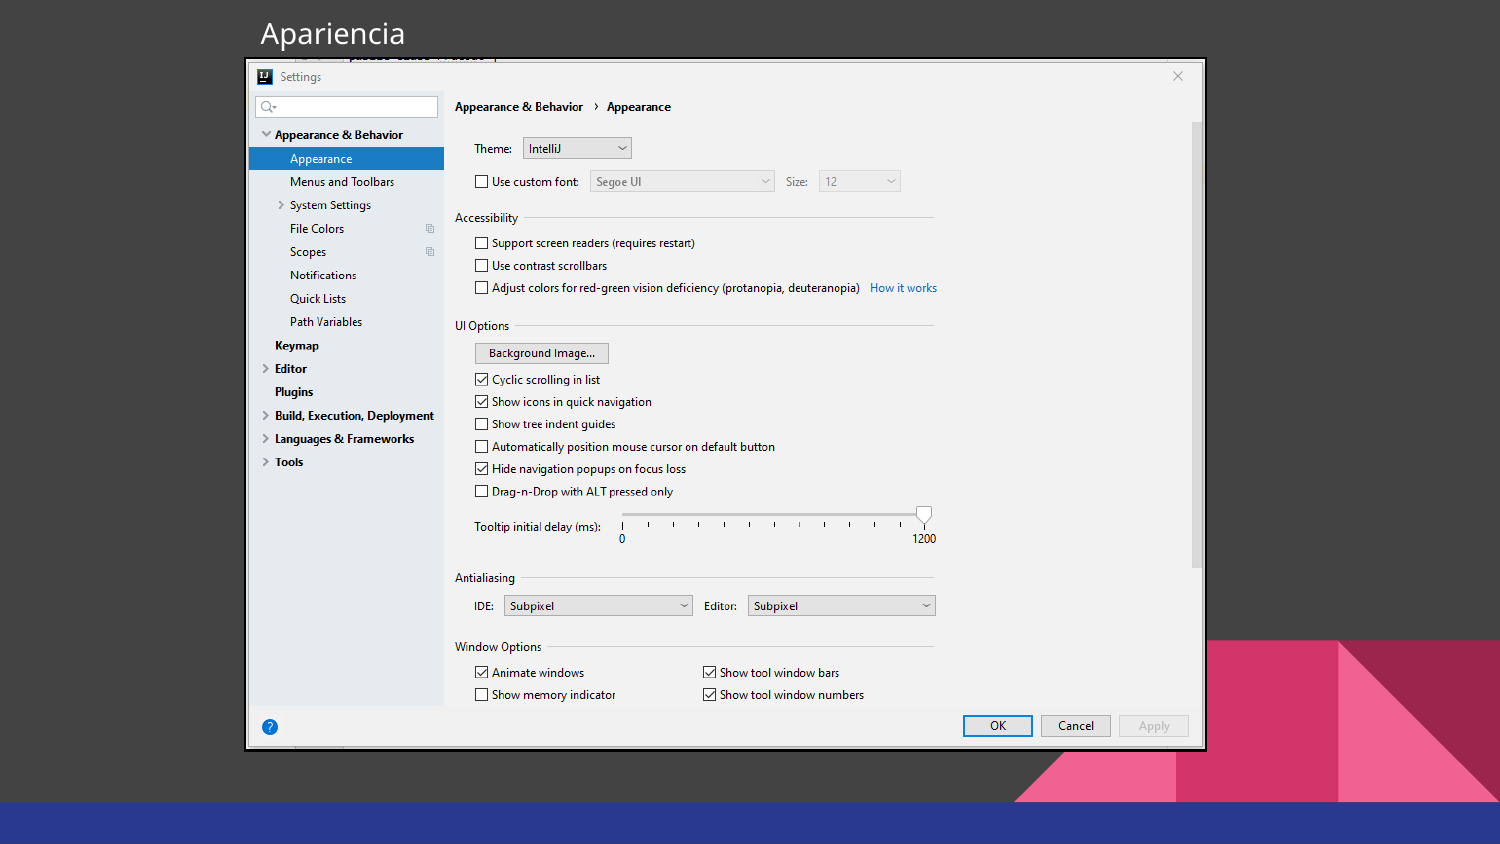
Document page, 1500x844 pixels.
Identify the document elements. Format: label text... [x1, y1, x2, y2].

text_box Apariencia [245, 0, 913, 58]
picture [245, 58, 1206, 750]
